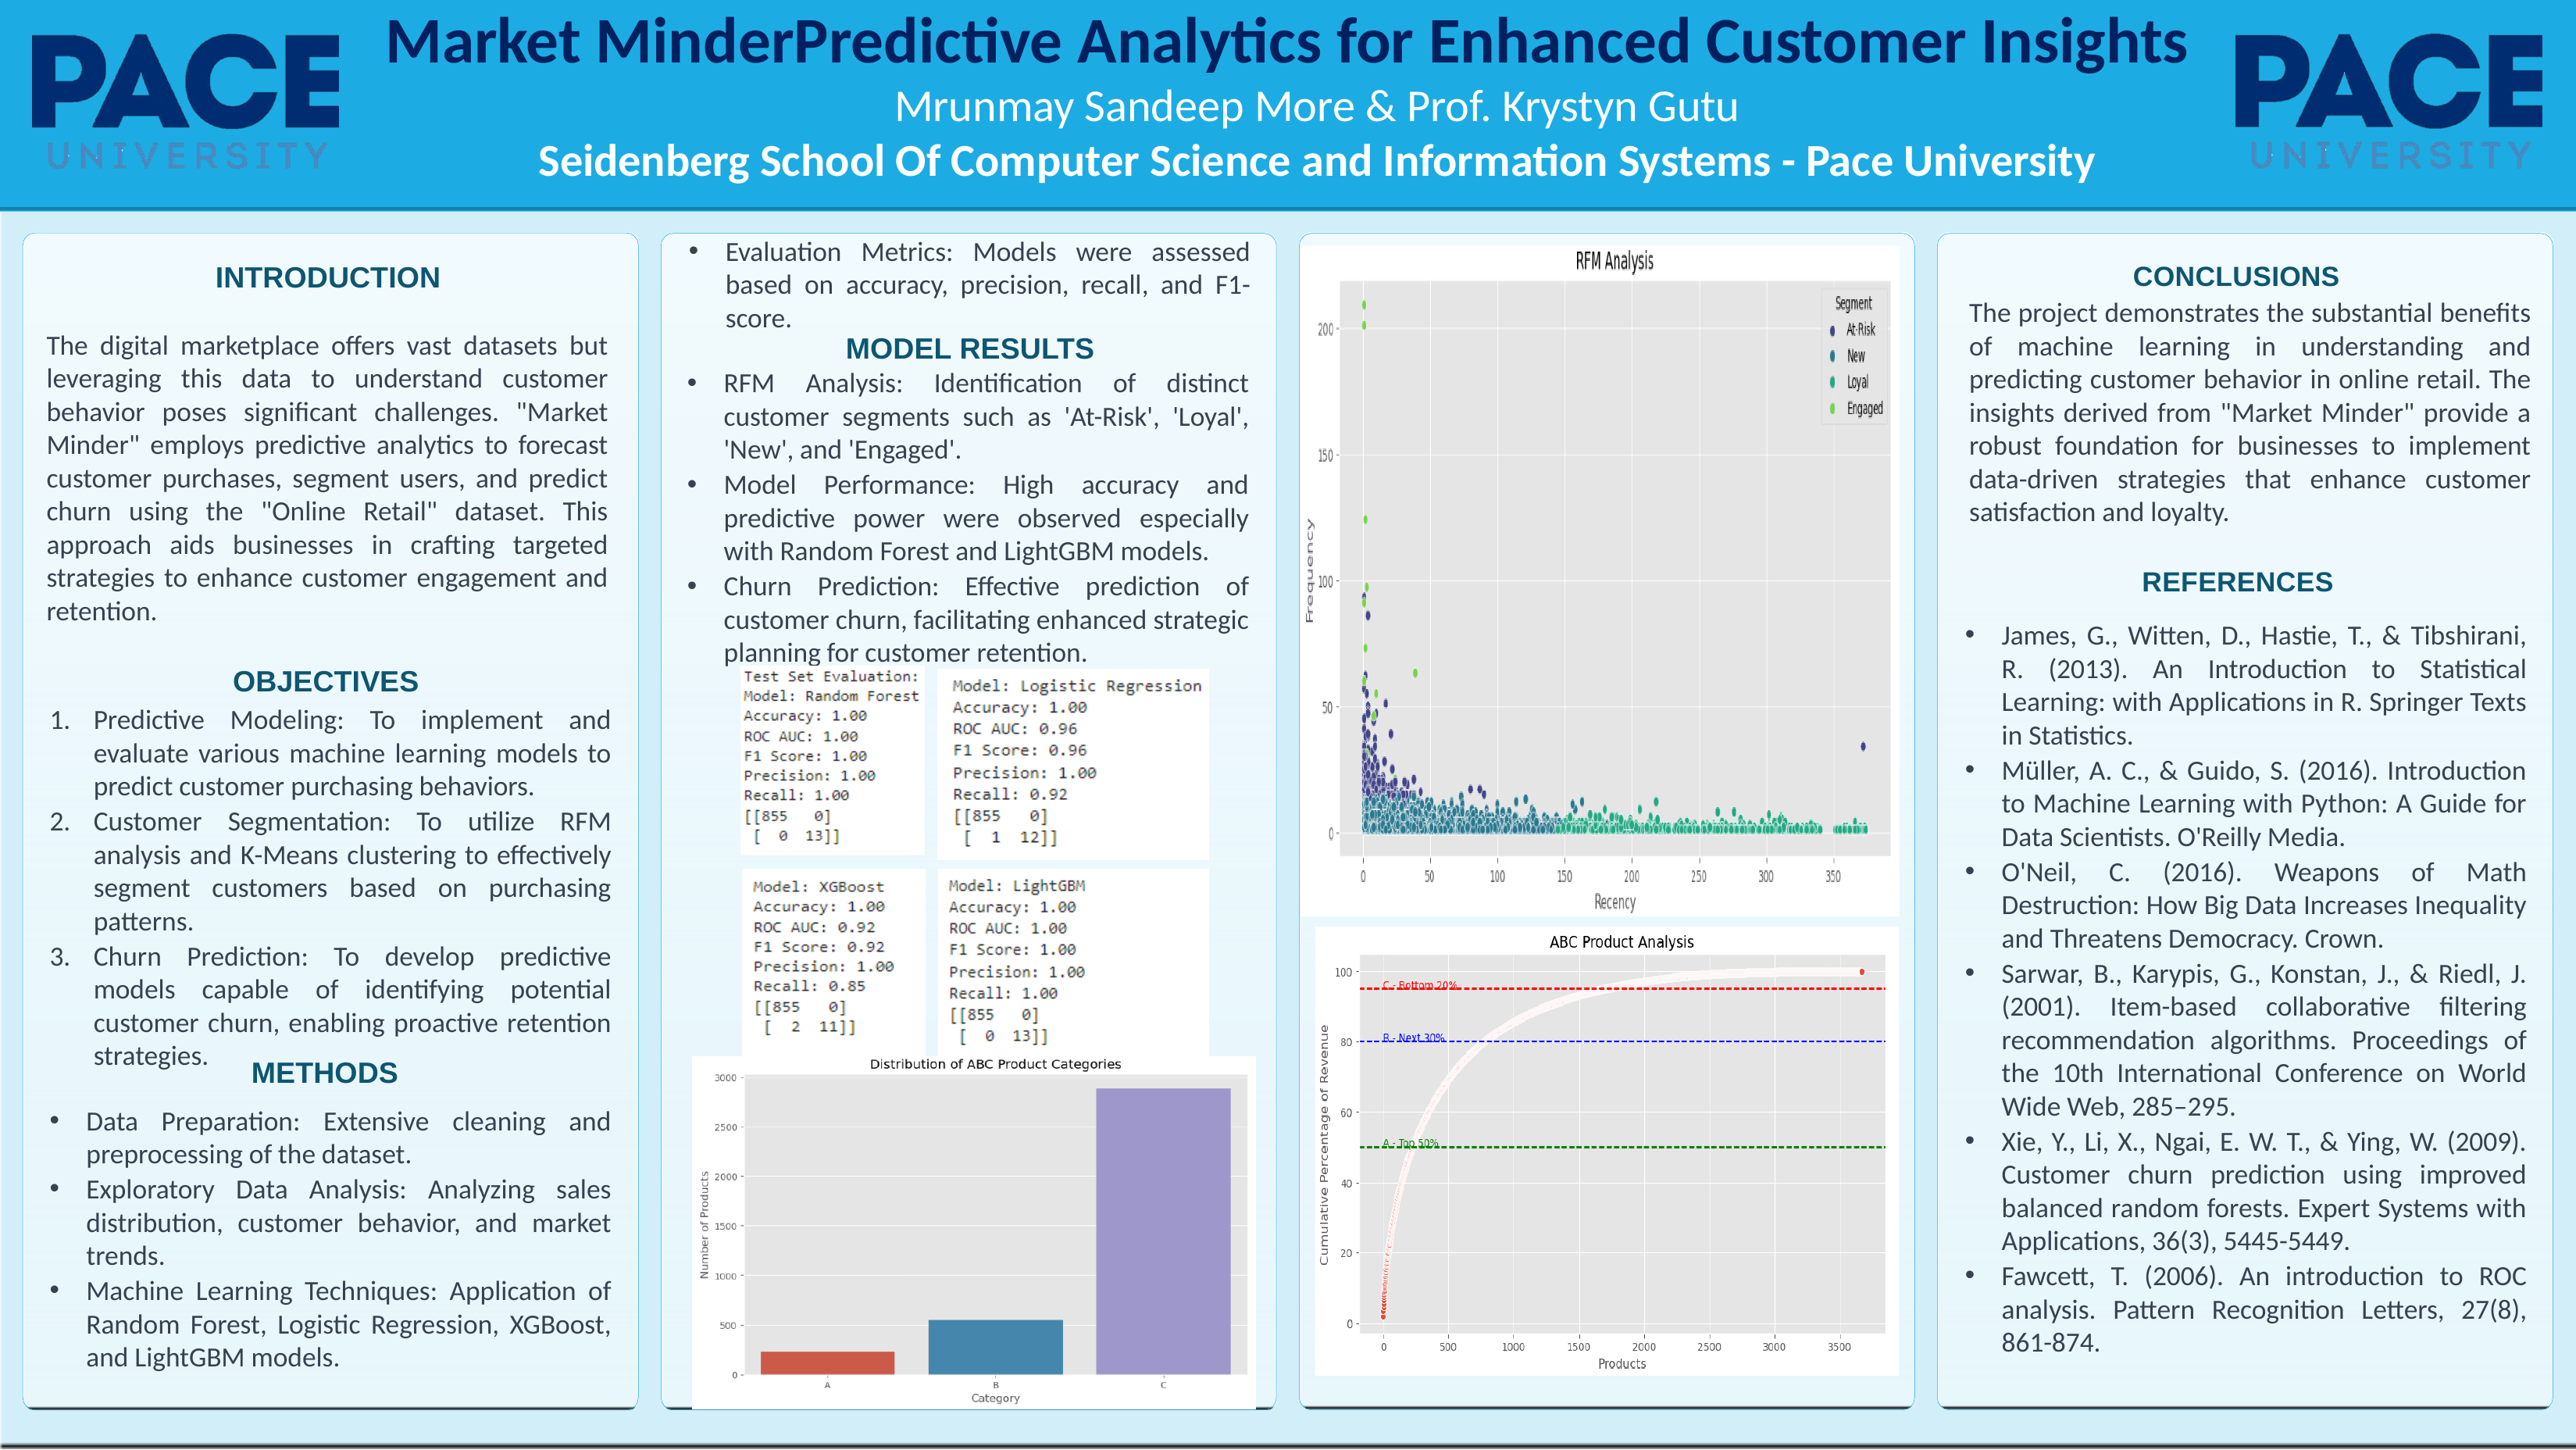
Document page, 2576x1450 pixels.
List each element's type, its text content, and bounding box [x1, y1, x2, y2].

picture [10, 16, 365, 185]
picture [1315, 927, 1900, 1376]
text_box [0, 206, 2576, 1411]
picture [2214, 16, 2568, 185]
picture [0, 1411, 2576, 1449]
picture [692, 1056, 1256, 1410]
picture [1300, 245, 1900, 916]
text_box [740, 666, 1209, 1055]
text_box Market MinderPredictive Analytics for Enhanced Customer Insights Mrunmay Sandeep More & Prof. Krystyn Gutu Seidenberg School Of Computer Science and Information Systems - Pace University [288, 0, 2288, 191]
